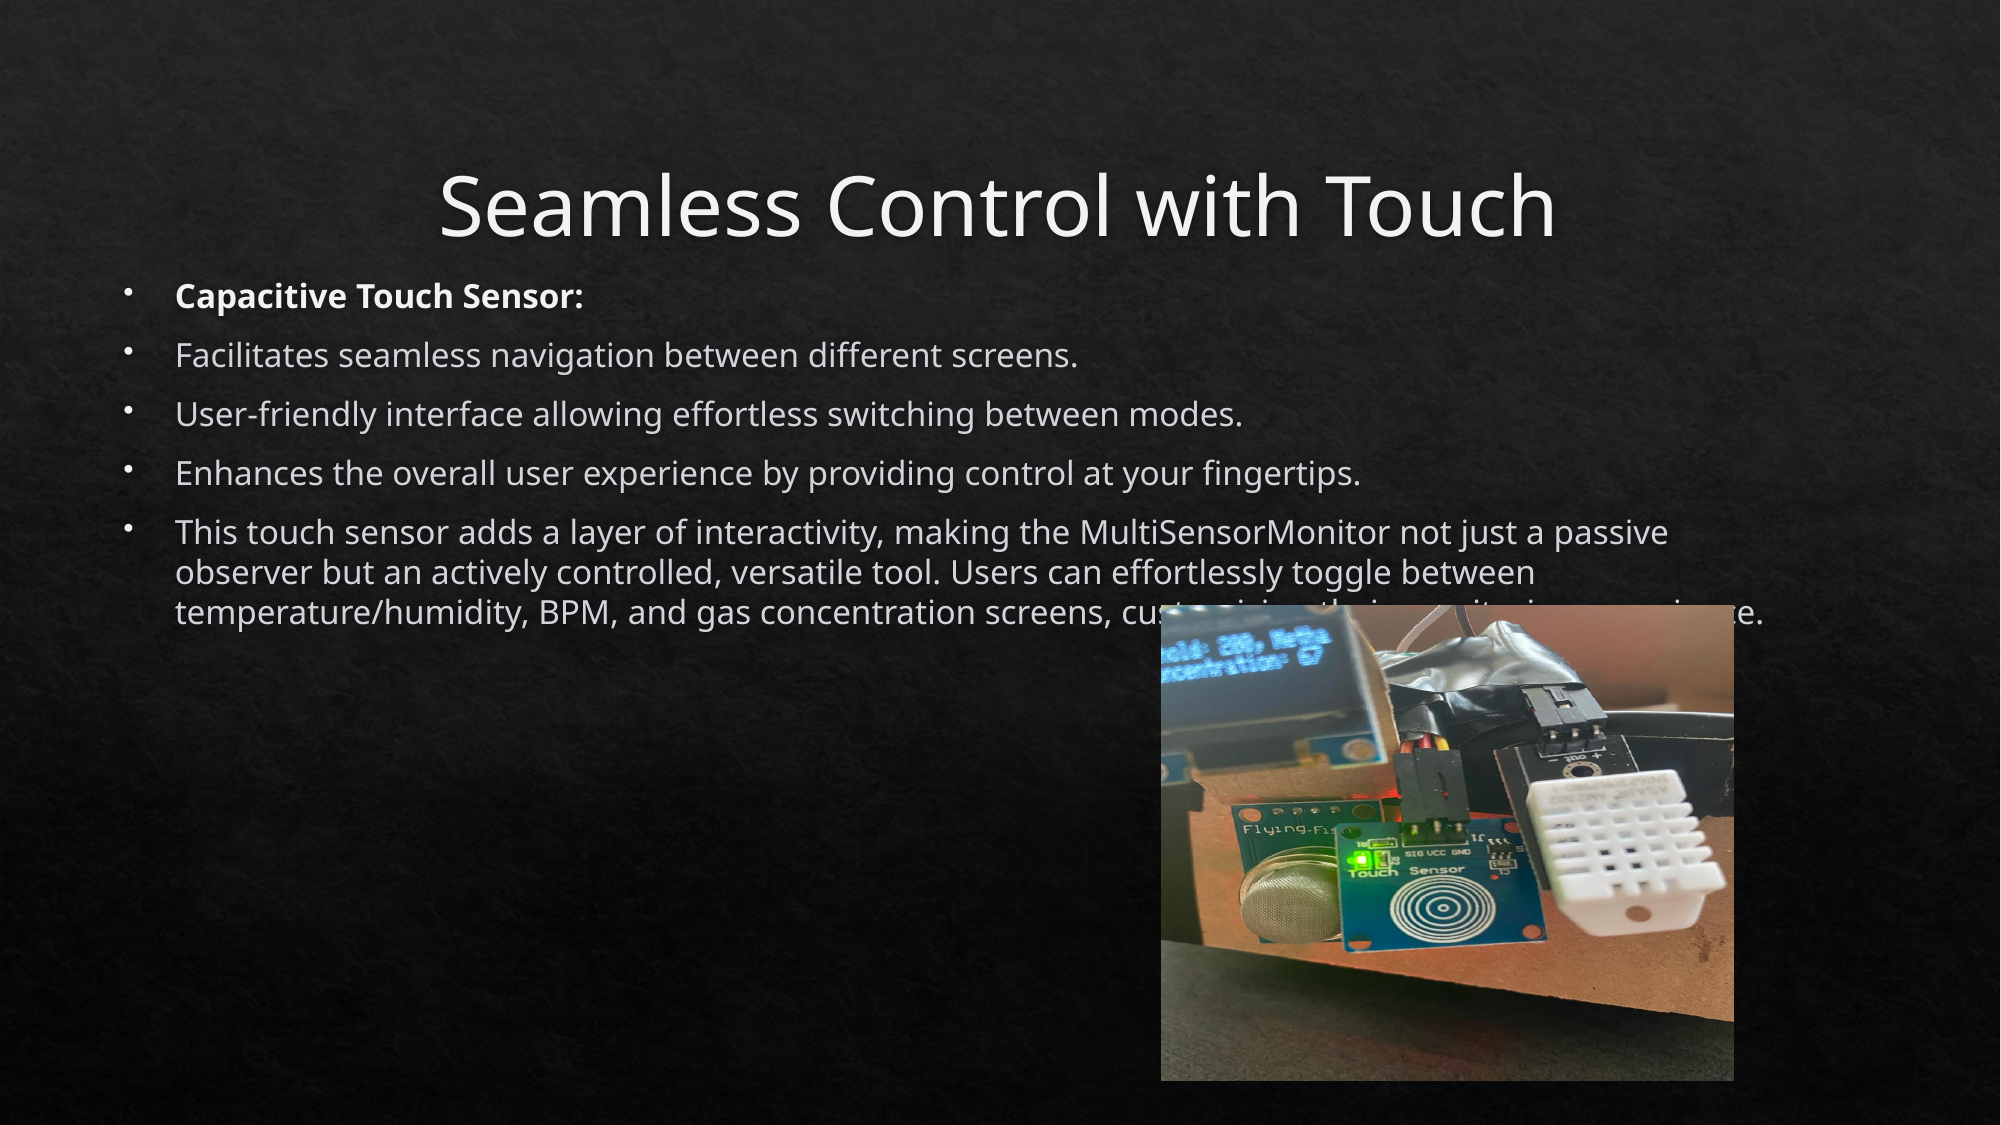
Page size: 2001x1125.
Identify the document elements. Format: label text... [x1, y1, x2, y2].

picture [1160, 605, 1734, 1081]
list Capacitive Touch Sensor: Facilitates seamless navigation between different screens. User-friendly interface allowing effortless switching between modes. Enhances the overall user experience by providing control at your fingertips. This touch sensor adds a layer of interactivity, making the MultiSensorMonitor not just a passive observer but an actively controlled, versatile tool. Users can effortlessly toggle between temperature/humidity, BPM, and gas concentration screens, customizing their monitoring experience. [103, 267, 1802, 877]
title Seamless Control with Touch [149, 99, 1849, 307]
